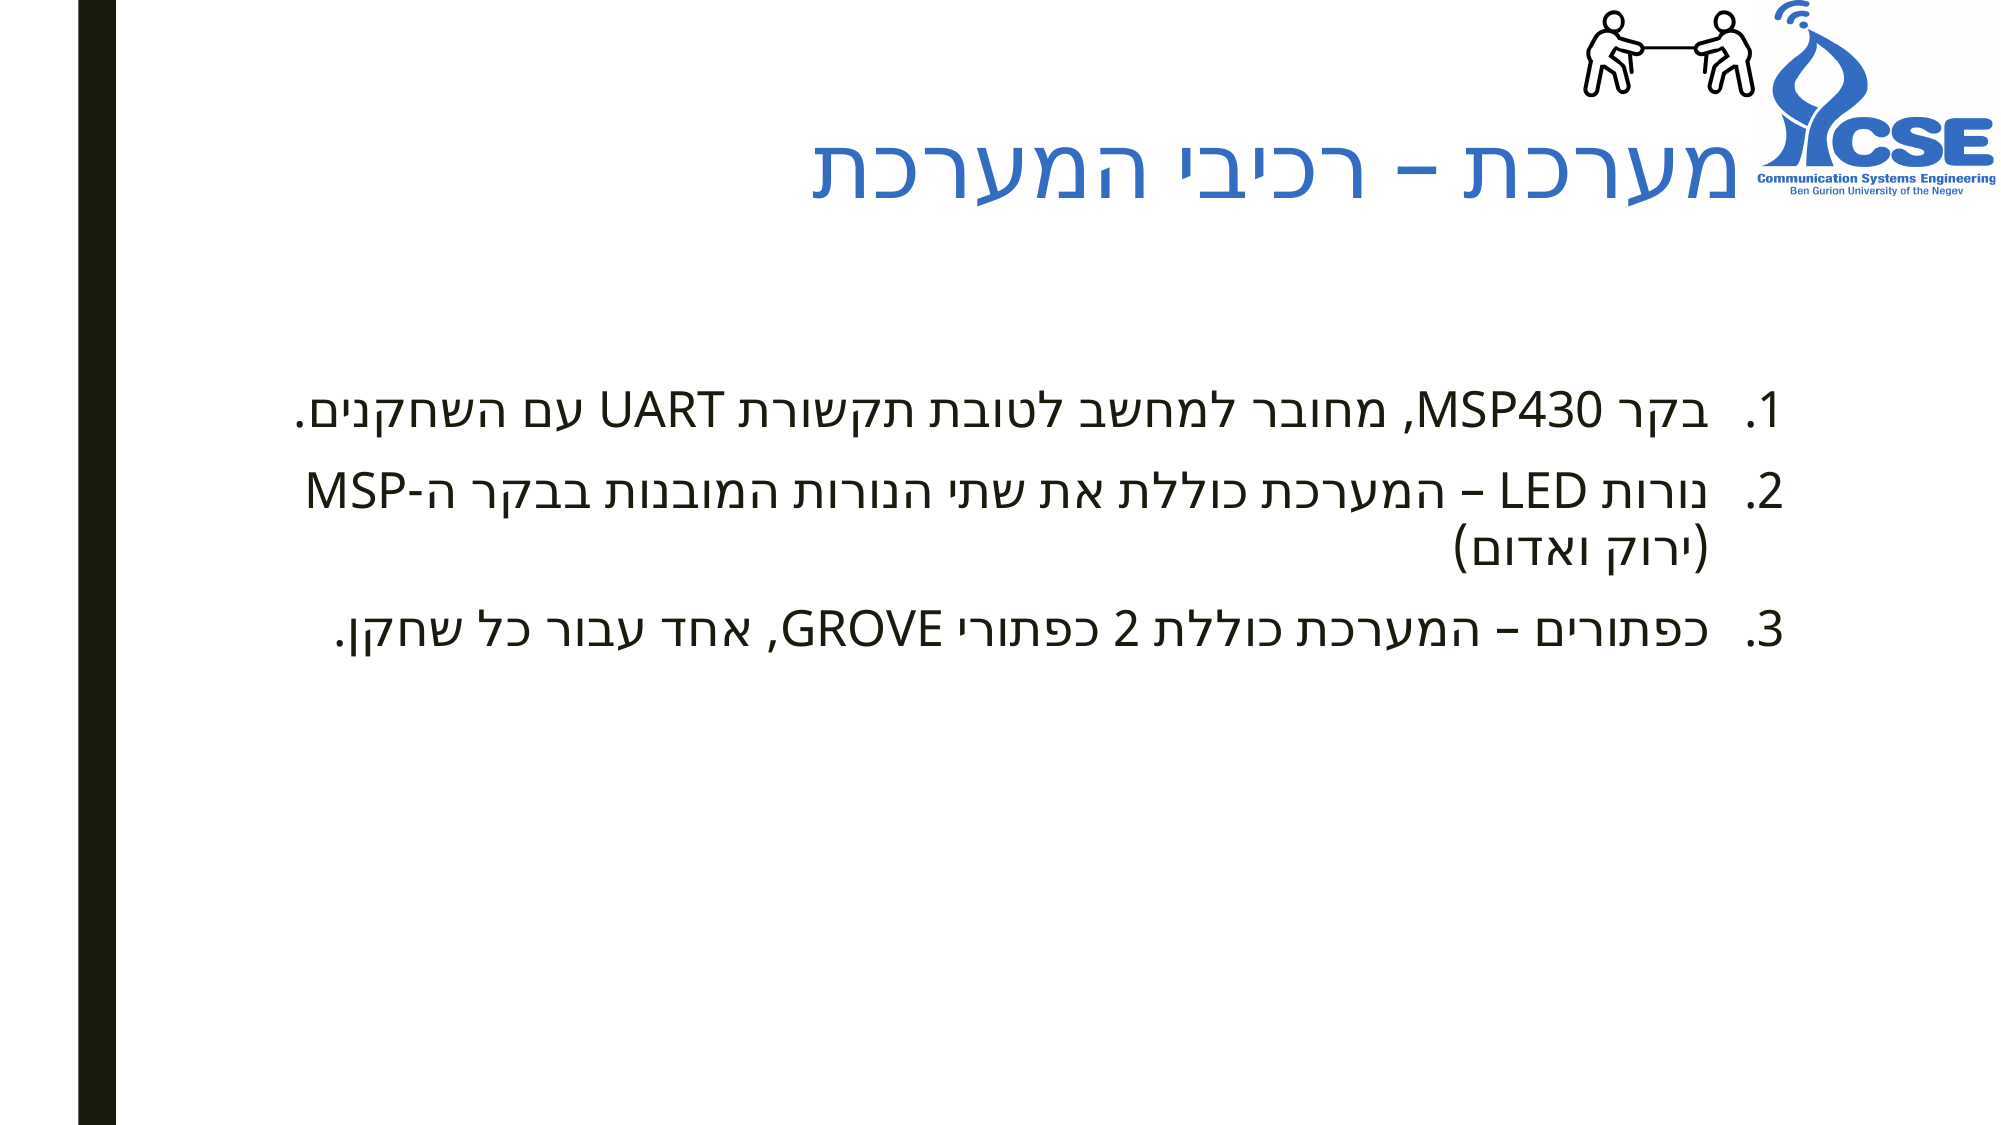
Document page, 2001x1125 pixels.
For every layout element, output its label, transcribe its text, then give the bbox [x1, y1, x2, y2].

list בקר MSP430, מחובר למחשב לטובת תקשורת UART עם השחקנים. נורות LED – המערכת כוללת את שתי הנורות המובנות בבקר ה-MSP (ירוק ואדום) כפתורים – המערכת כוללת 2 כפתורי GROVE, אחד עבור כל שחקן. [225, 375, 1800, 963]
picture [1572, 0, 1996, 196]
title מערכת – רכיבי המערכת [225, 112, 1760, 357]
